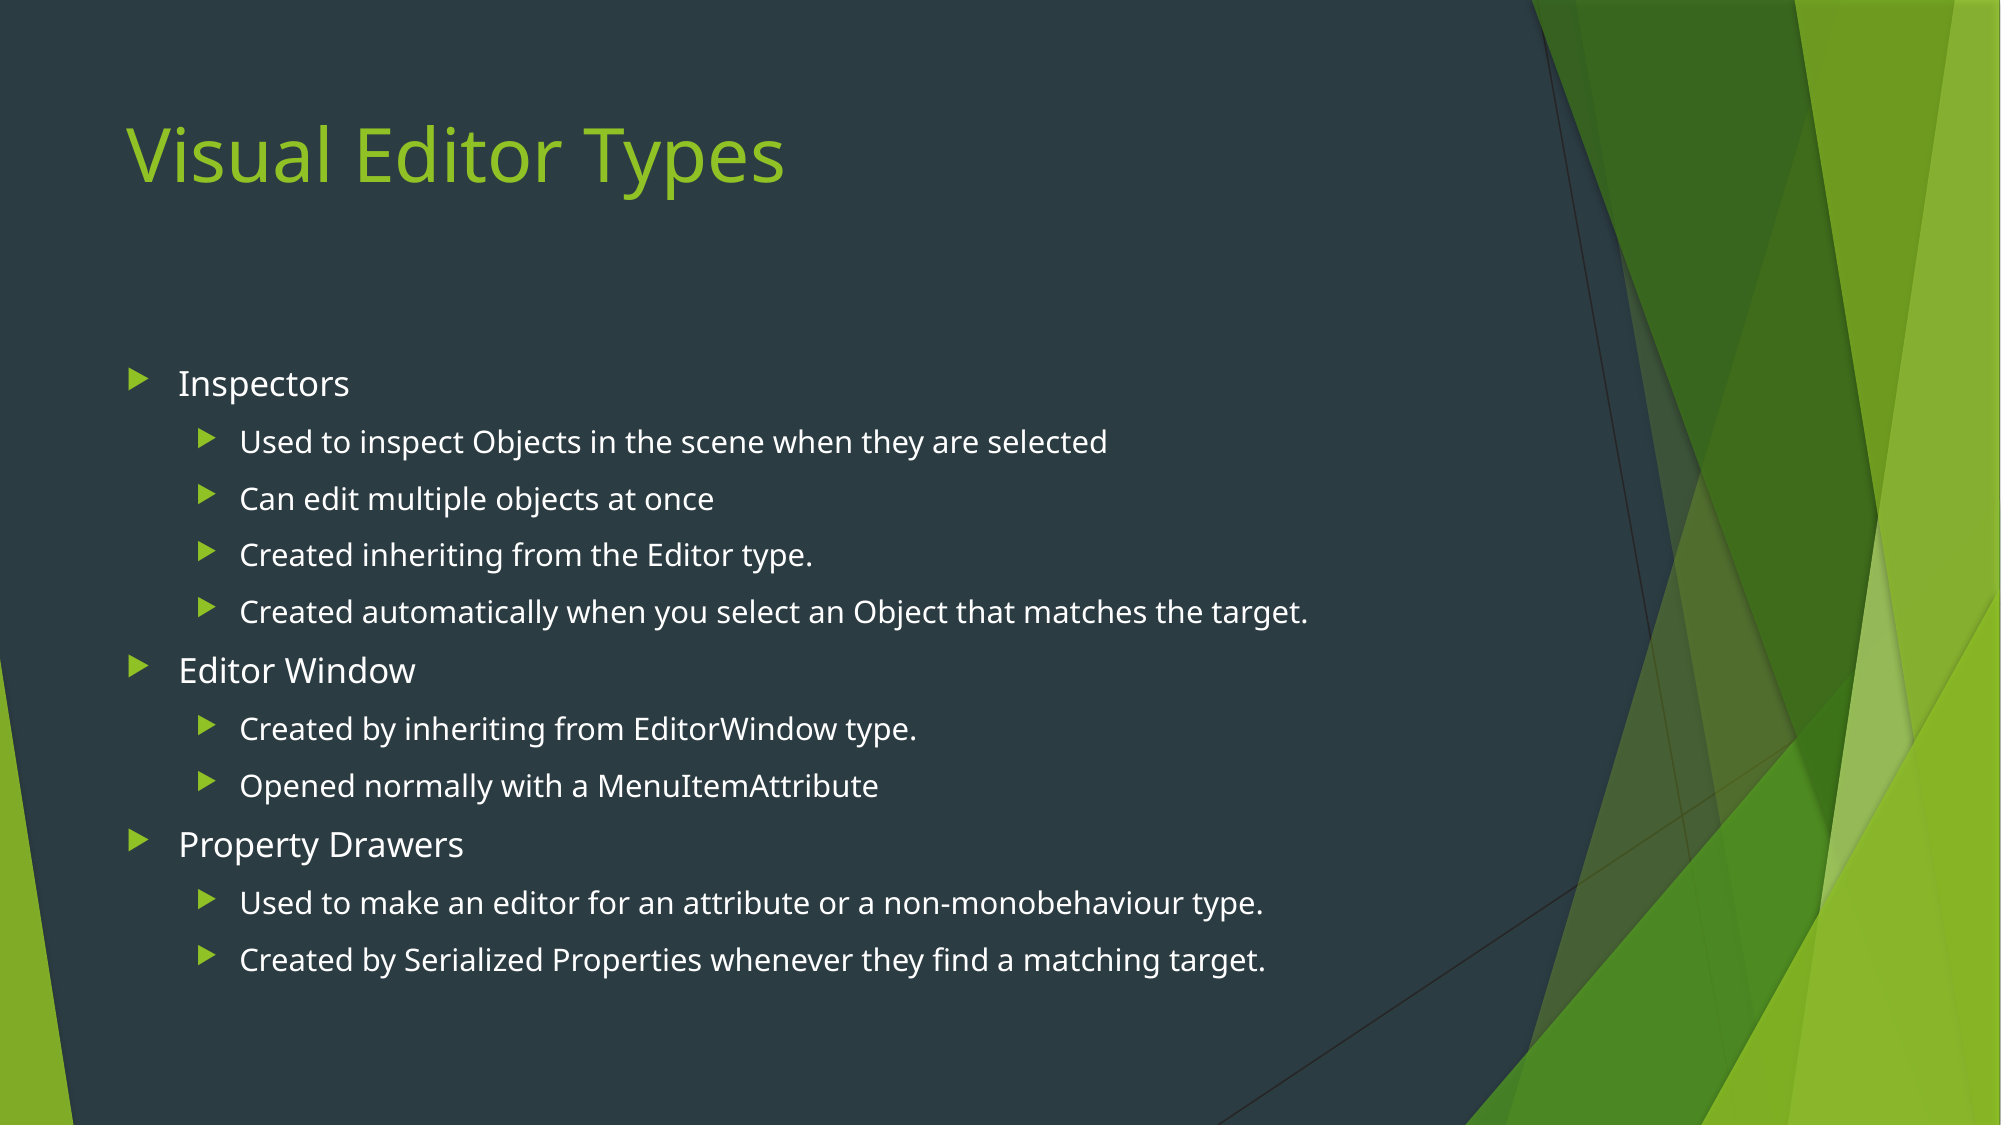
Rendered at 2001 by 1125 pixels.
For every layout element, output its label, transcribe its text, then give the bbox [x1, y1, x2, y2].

title Visual Editor Types [111, 99, 1522, 317]
list Inspectors Used to inspect Objects in the scene when they are selected Can edit multiple objects at once Created inheriting from the Editor type. Created automatically when you select an Object that matches the target. Editor Window Created by inheriting from EditorWindow type. Opened normally with a MenuItemAttribute Property Drawers Used to make an editor for an attribute or a non-monobehaviour type. Created by Serialized Properties whenever they find a matching target. [111, 354, 1522, 992]
